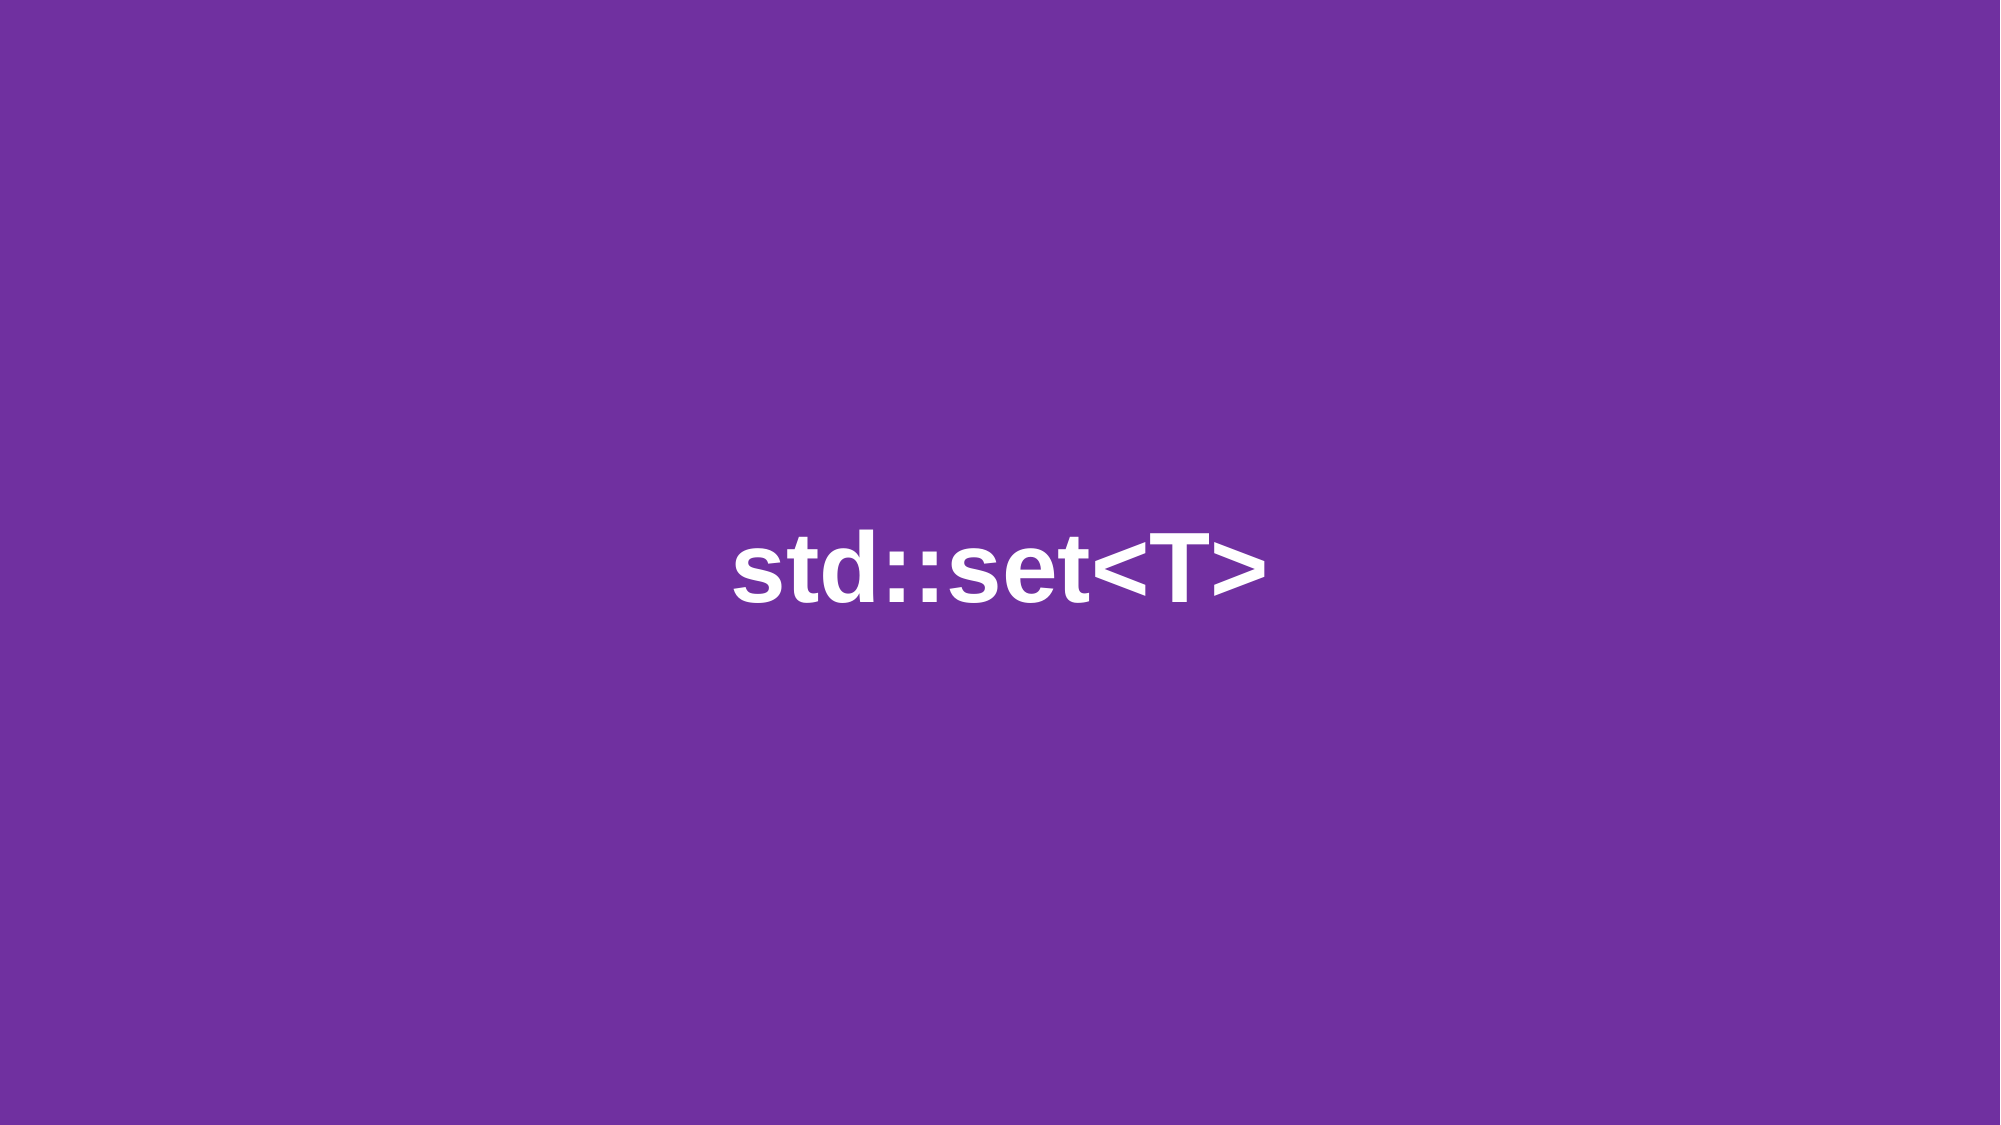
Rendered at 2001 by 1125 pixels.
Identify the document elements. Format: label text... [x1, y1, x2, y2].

text_box std::set<T> [634, 462, 1365, 663]
